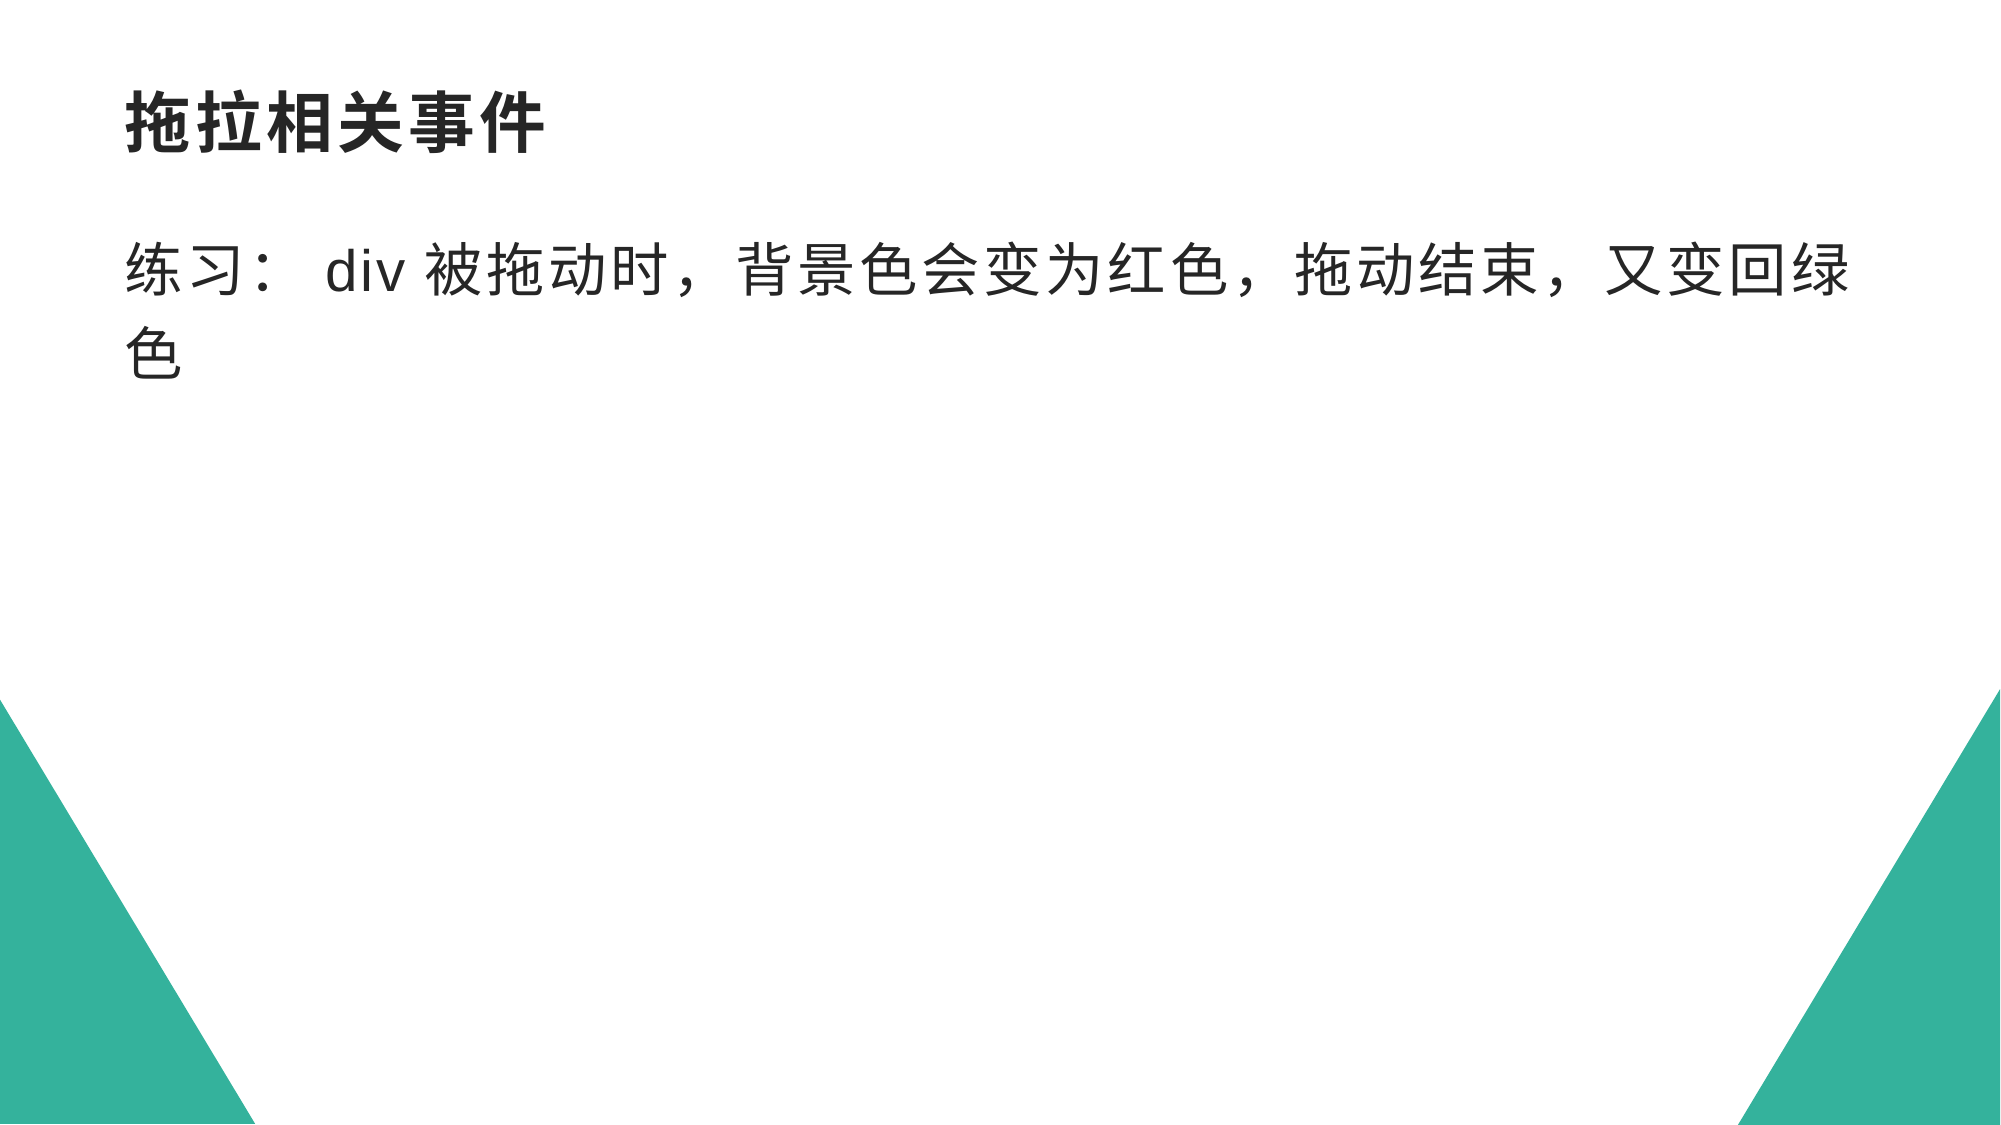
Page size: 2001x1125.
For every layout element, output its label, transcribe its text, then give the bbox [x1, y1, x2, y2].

title 拖拉相关事件 [109, 72, 1891, 146]
list 练习：div被拖动时，背景色会变为红色，拖动结束，又变回绿色 [109, 211, 1869, 1041]
